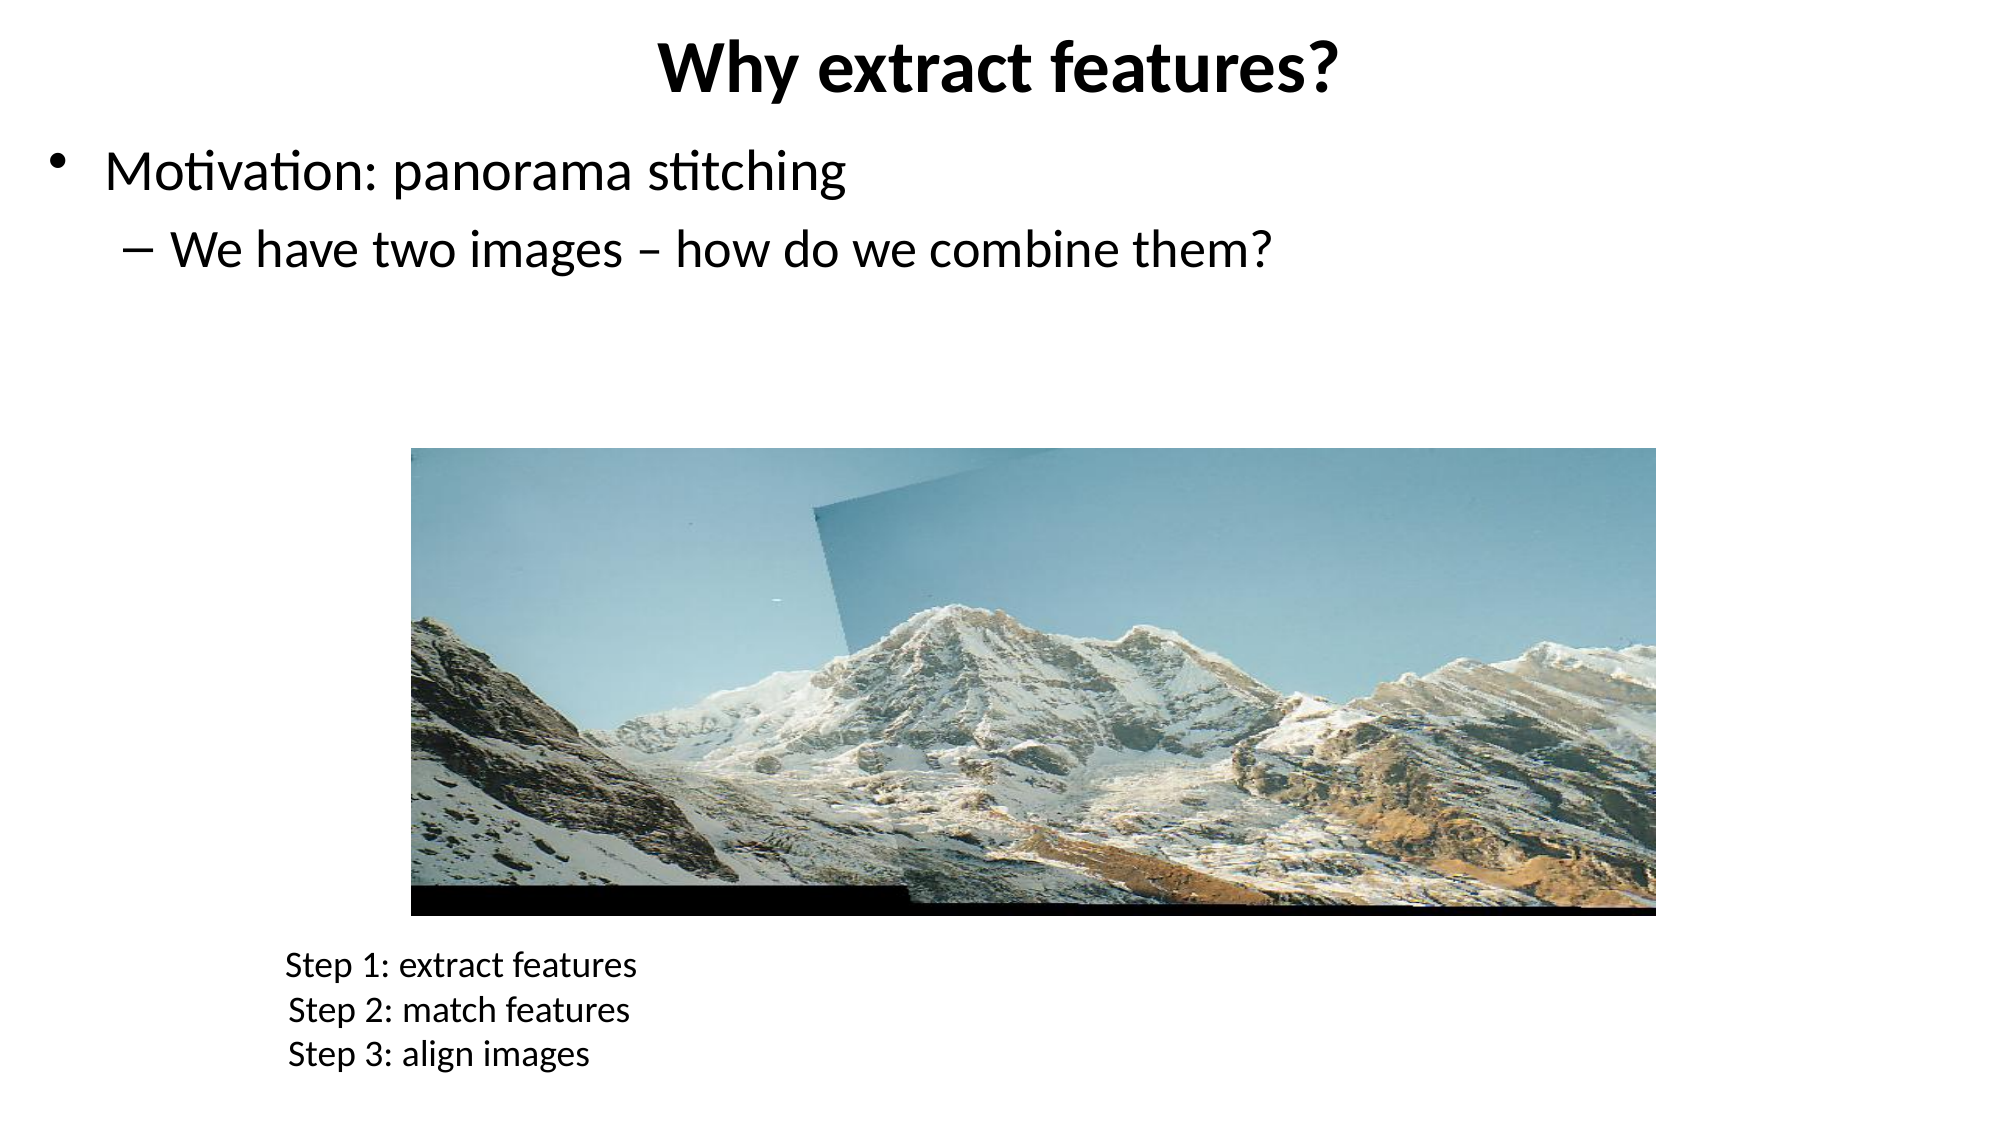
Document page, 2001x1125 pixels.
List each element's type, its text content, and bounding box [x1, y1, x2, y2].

text_box Step 1: extract features [270, 932, 653, 993]
text_box Step 3: align images [273, 1021, 606, 1082]
list Motivation: panorama stitching We have two images – how do we combine them? [33, 125, 1967, 1063]
picture [410, 447, 1657, 916]
title Why extract features? [33, 0, 1967, 125]
text_box Step 2: match features [273, 977, 646, 1038]
